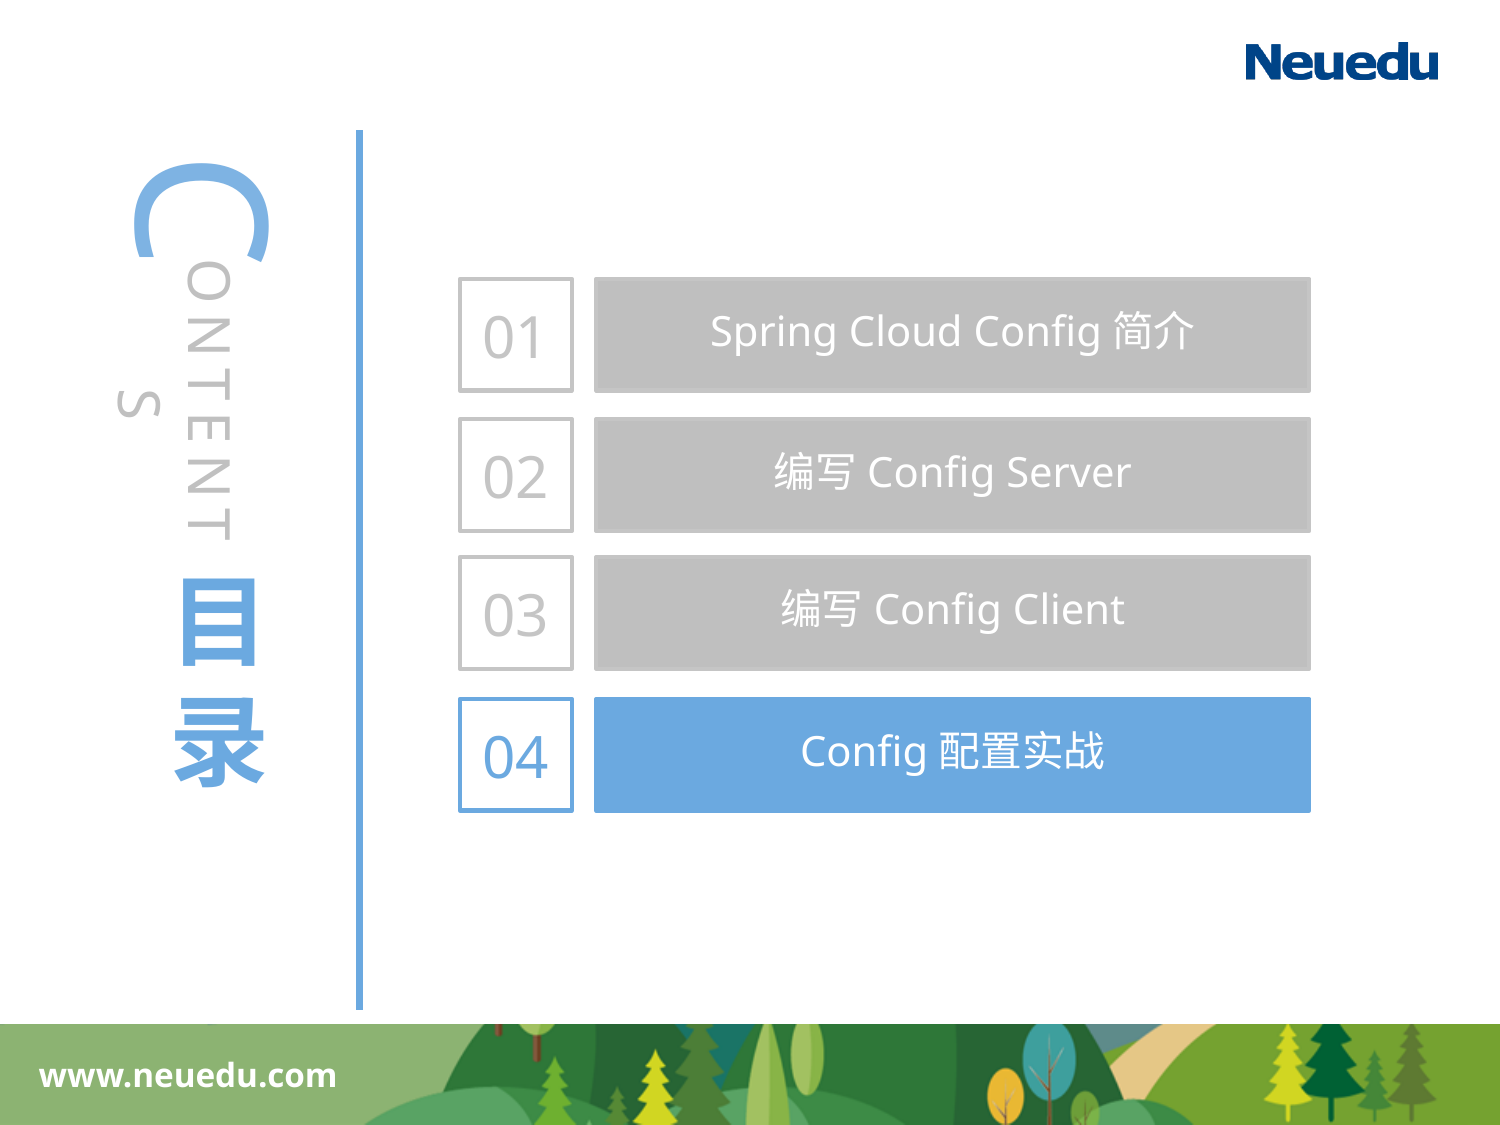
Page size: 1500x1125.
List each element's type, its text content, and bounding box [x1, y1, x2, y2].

text_box 02 [458, 417, 574, 533]
text_box Spring Cloud Config简介 [594, 277, 1311, 393]
text_box 编写Config Client [594, 555, 1311, 671]
text_box 03 [458, 555, 574, 671]
text_box 04 [458, 697, 574, 813]
text_box 01 [458, 277, 574, 393]
picture [1246, 42, 1438, 80]
picture [0, 1024, 1500, 1125]
text_box 编写Config Server [594, 417, 1311, 533]
text_box Config配置实战 [594, 697, 1311, 813]
